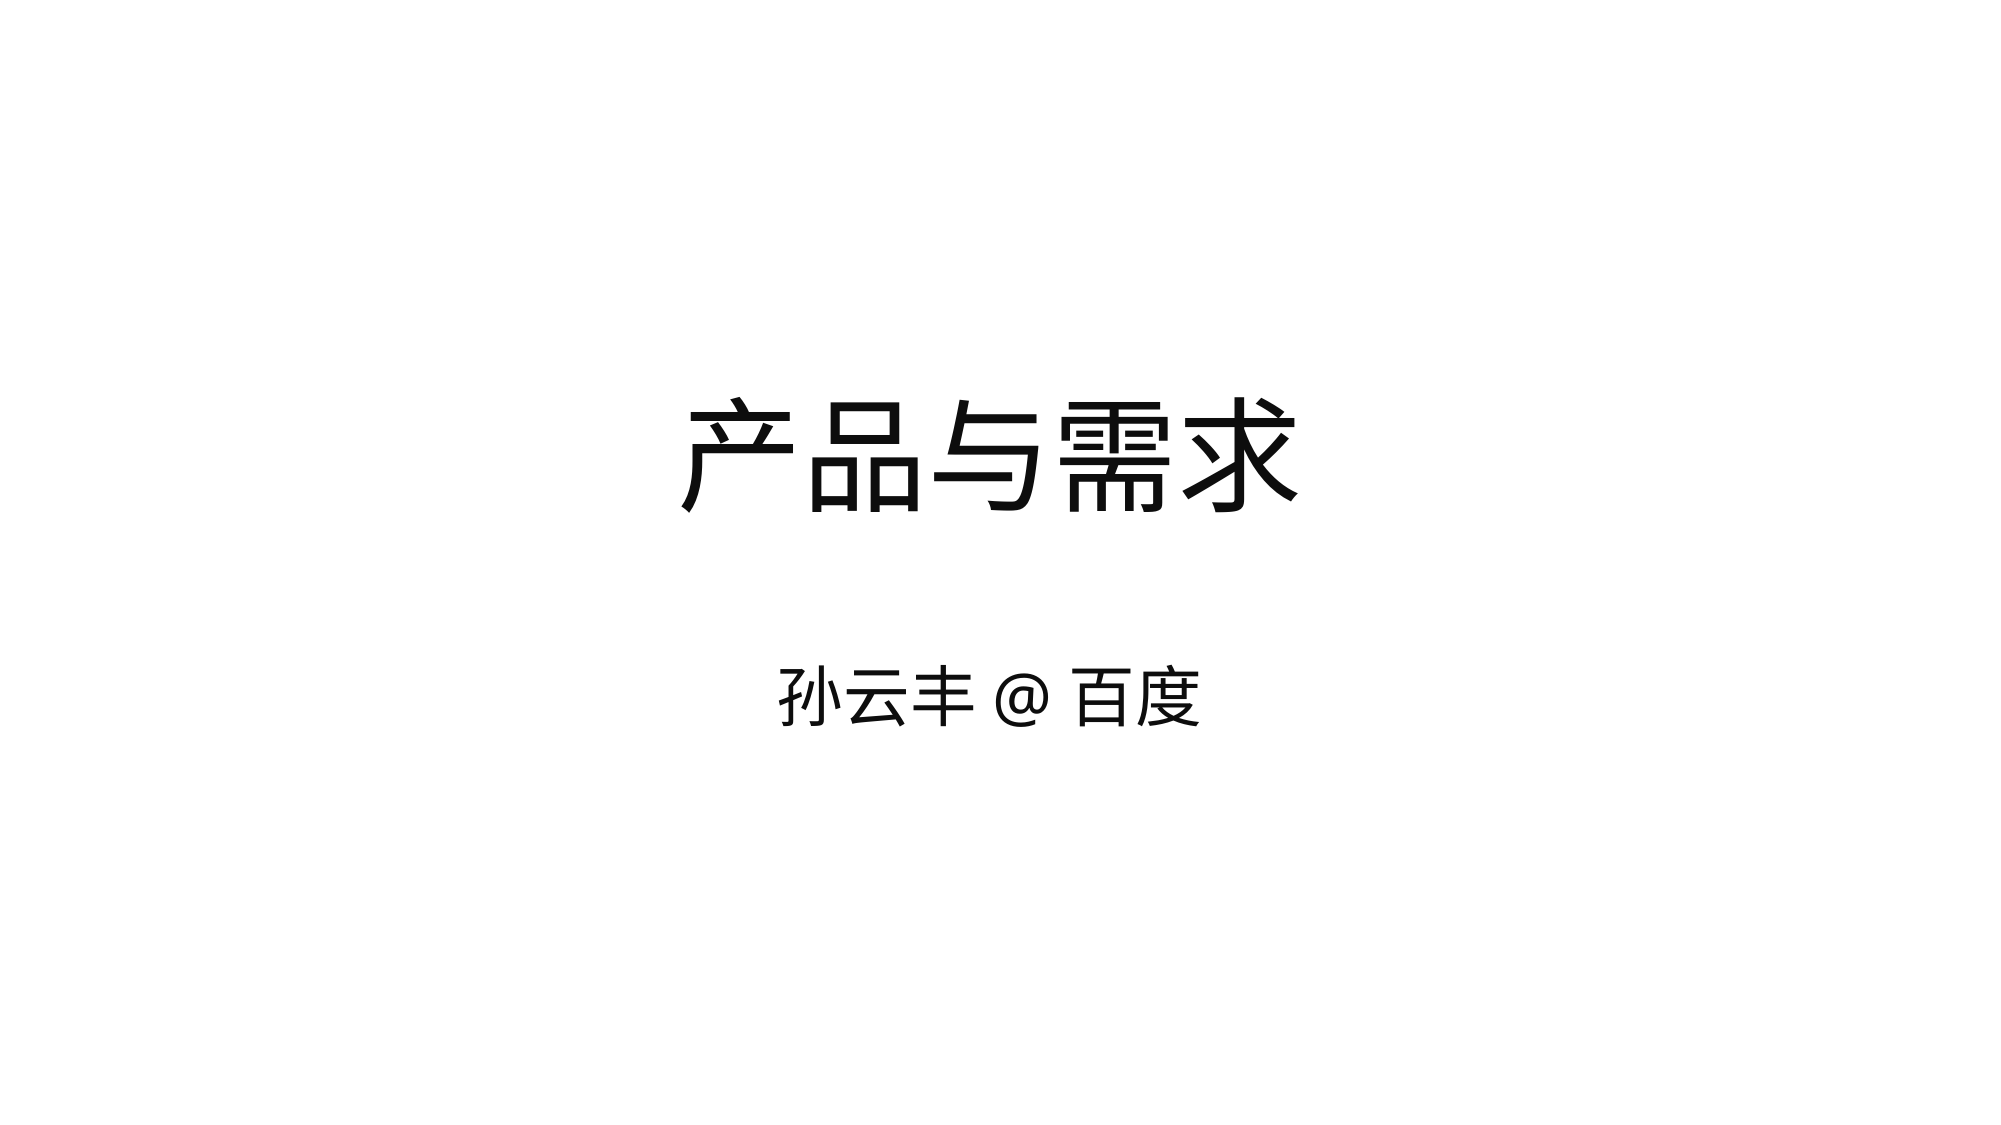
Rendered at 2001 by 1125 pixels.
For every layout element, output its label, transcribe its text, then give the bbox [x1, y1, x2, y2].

title 产品与需求 孙云丰@百度 [239, 351, 1740, 744]
